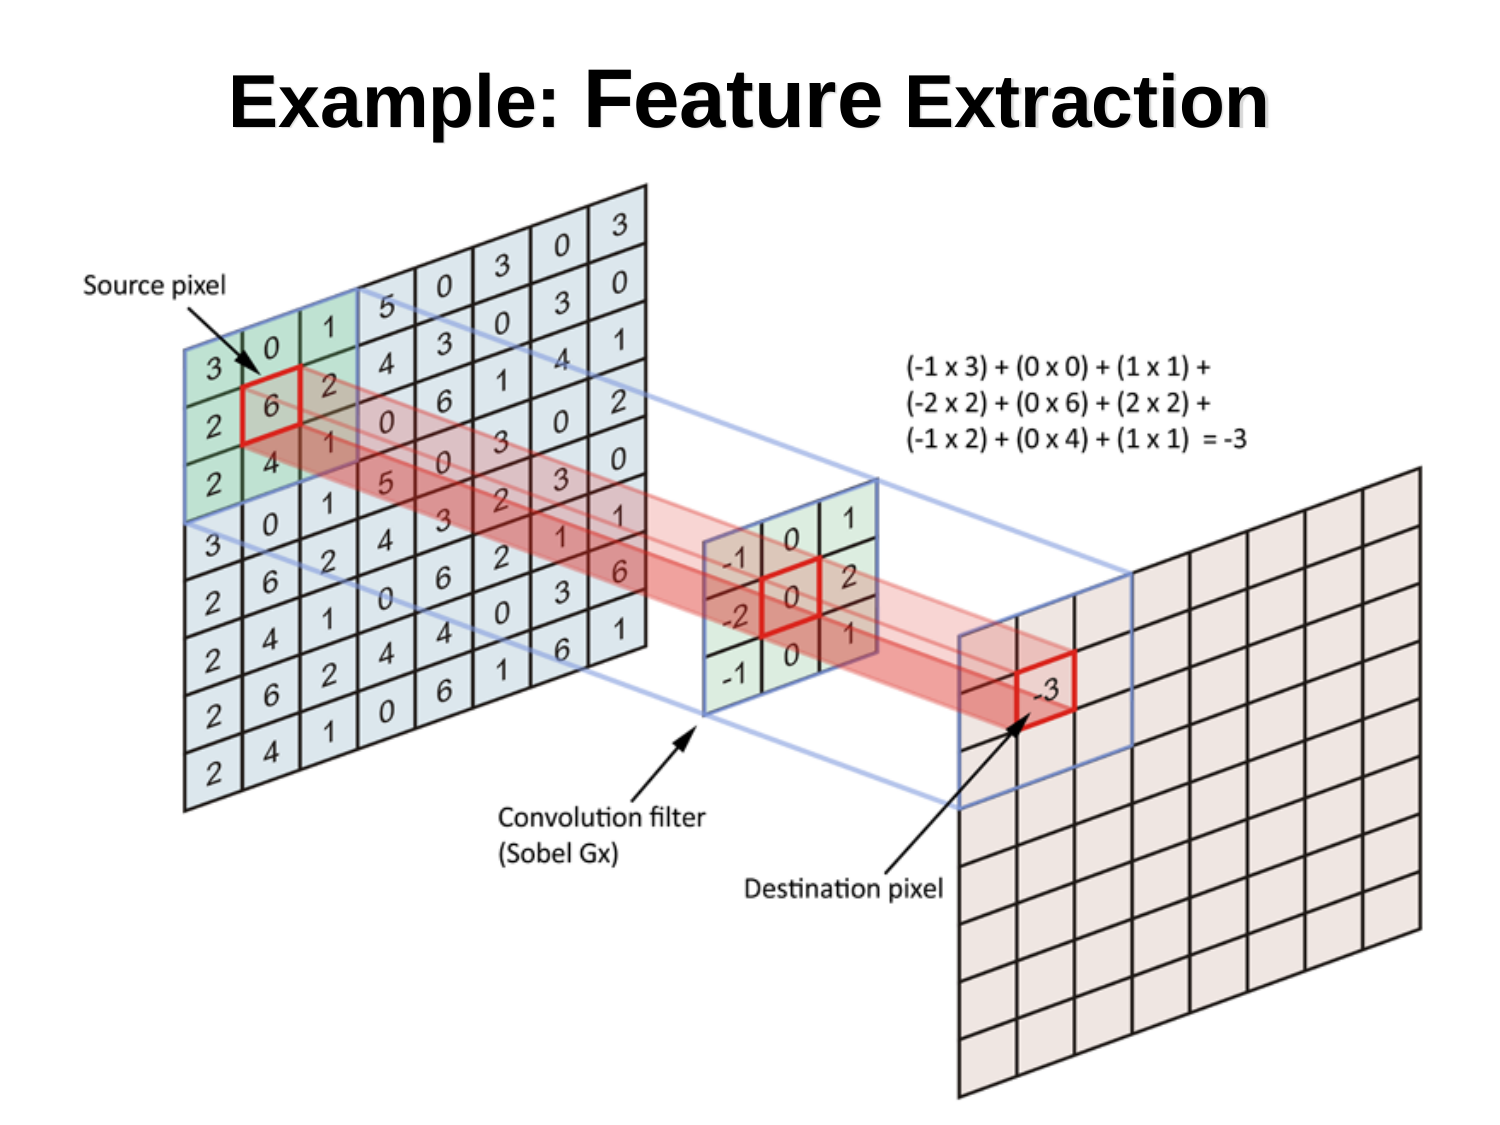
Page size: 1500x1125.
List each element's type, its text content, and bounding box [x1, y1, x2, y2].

title Example: Feature Extraction [24, 24, 1476, 163]
picture [67, 171, 1433, 1108]
